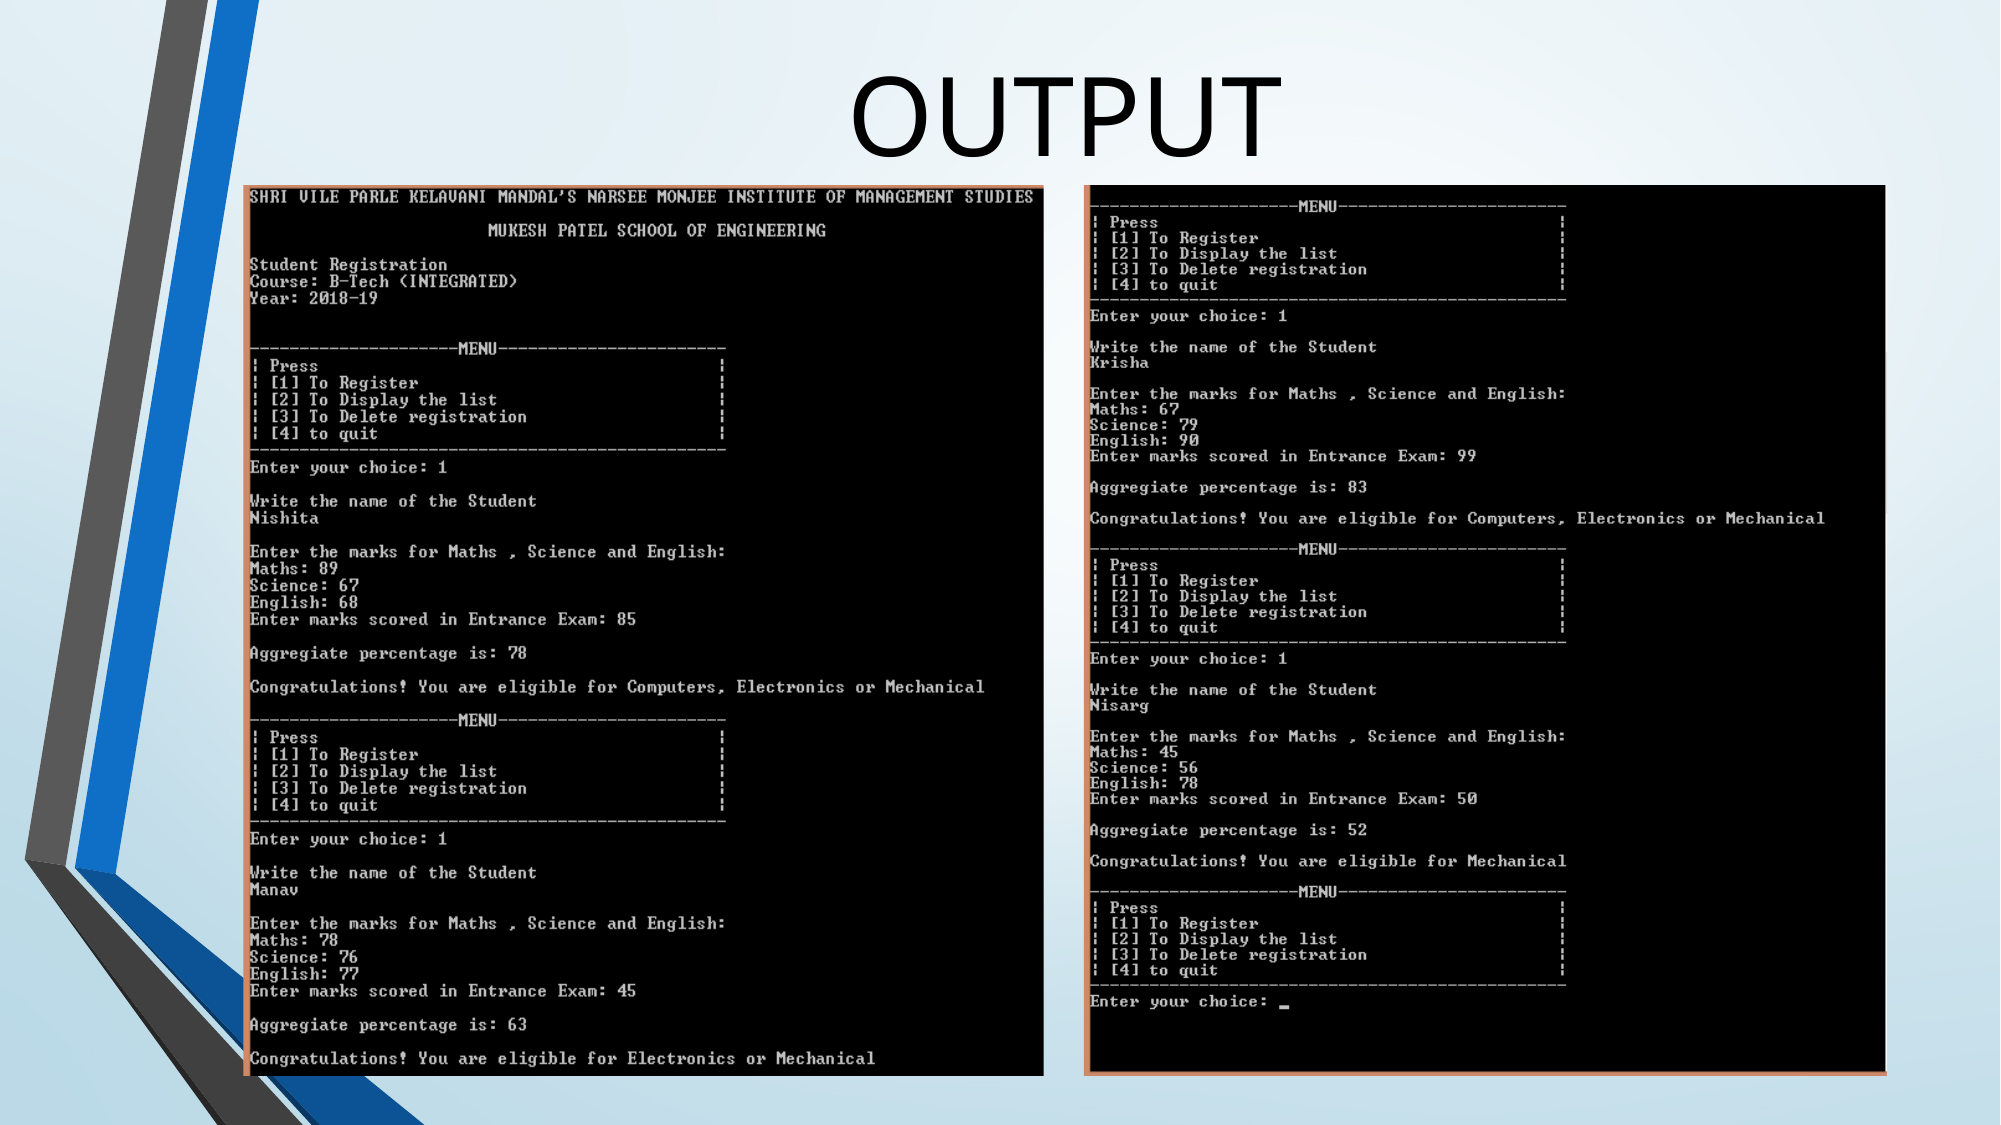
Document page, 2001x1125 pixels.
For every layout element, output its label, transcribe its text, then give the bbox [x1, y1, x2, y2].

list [243, 185, 1044, 1076]
title OUTPUT [243, 38, 1887, 186]
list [1083, 185, 1888, 1076]
